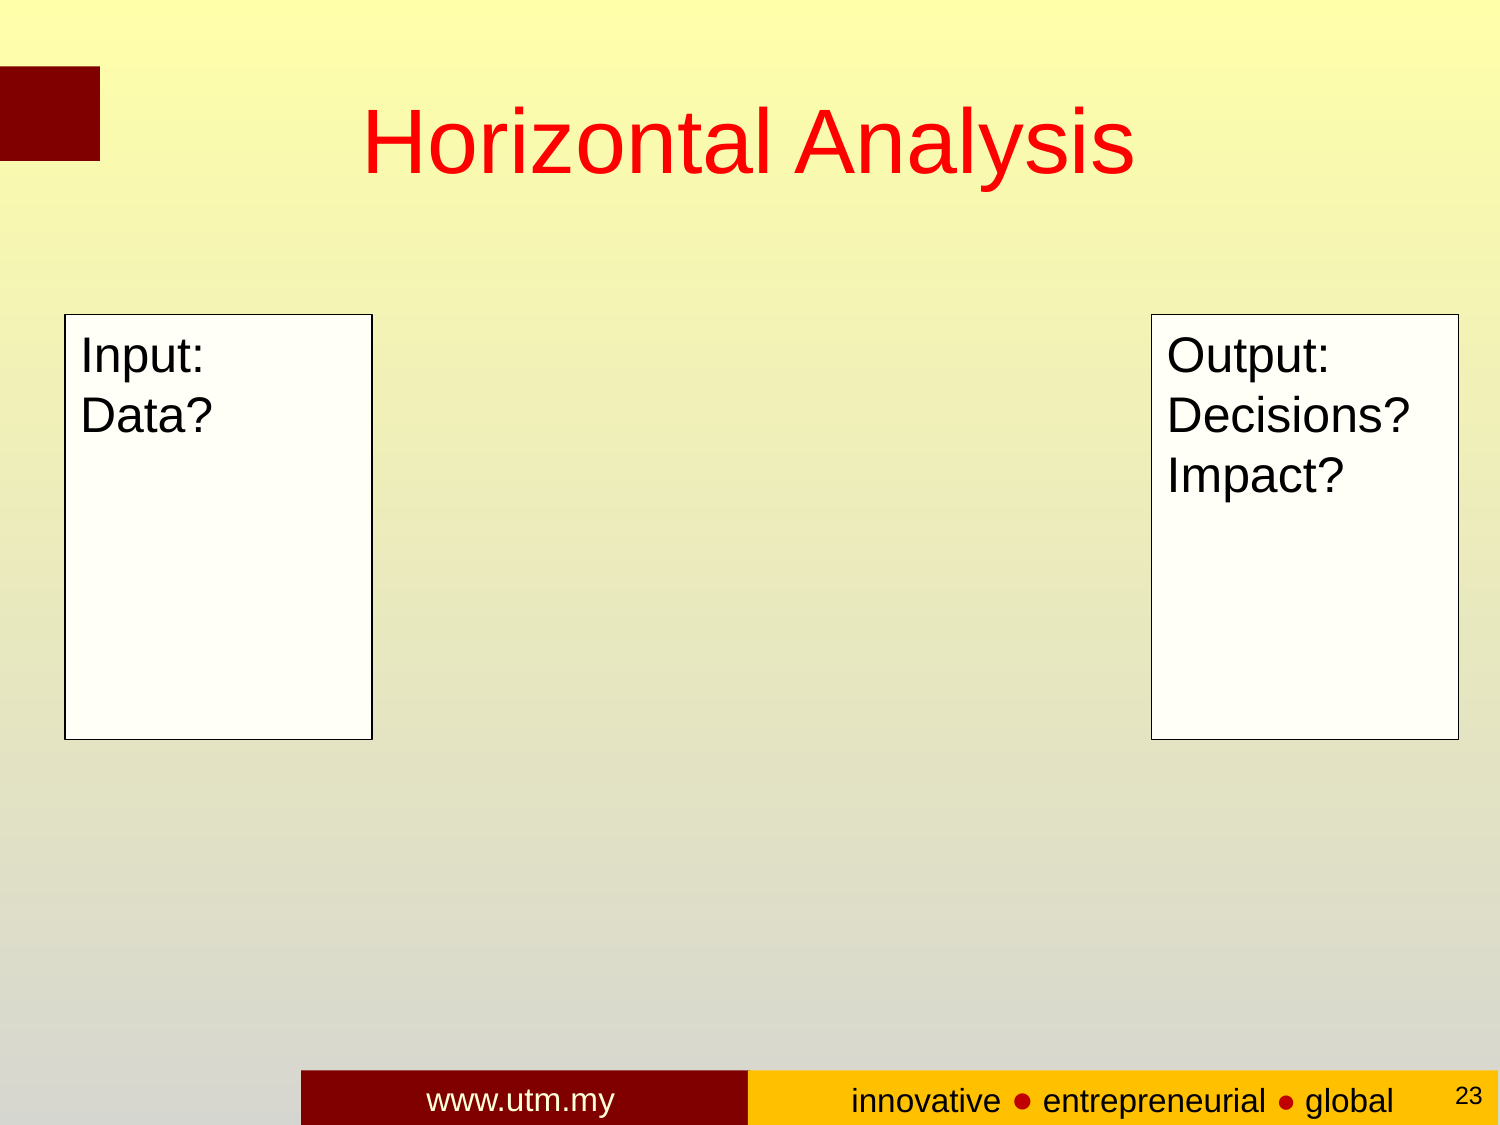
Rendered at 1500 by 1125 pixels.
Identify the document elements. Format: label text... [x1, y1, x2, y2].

text_box Input: Data? [64, 314, 372, 740]
text_box Output: Decisions? Impact? [1151, 314, 1459, 740]
title Horizontal Analysis [111, 42, 1388, 231]
